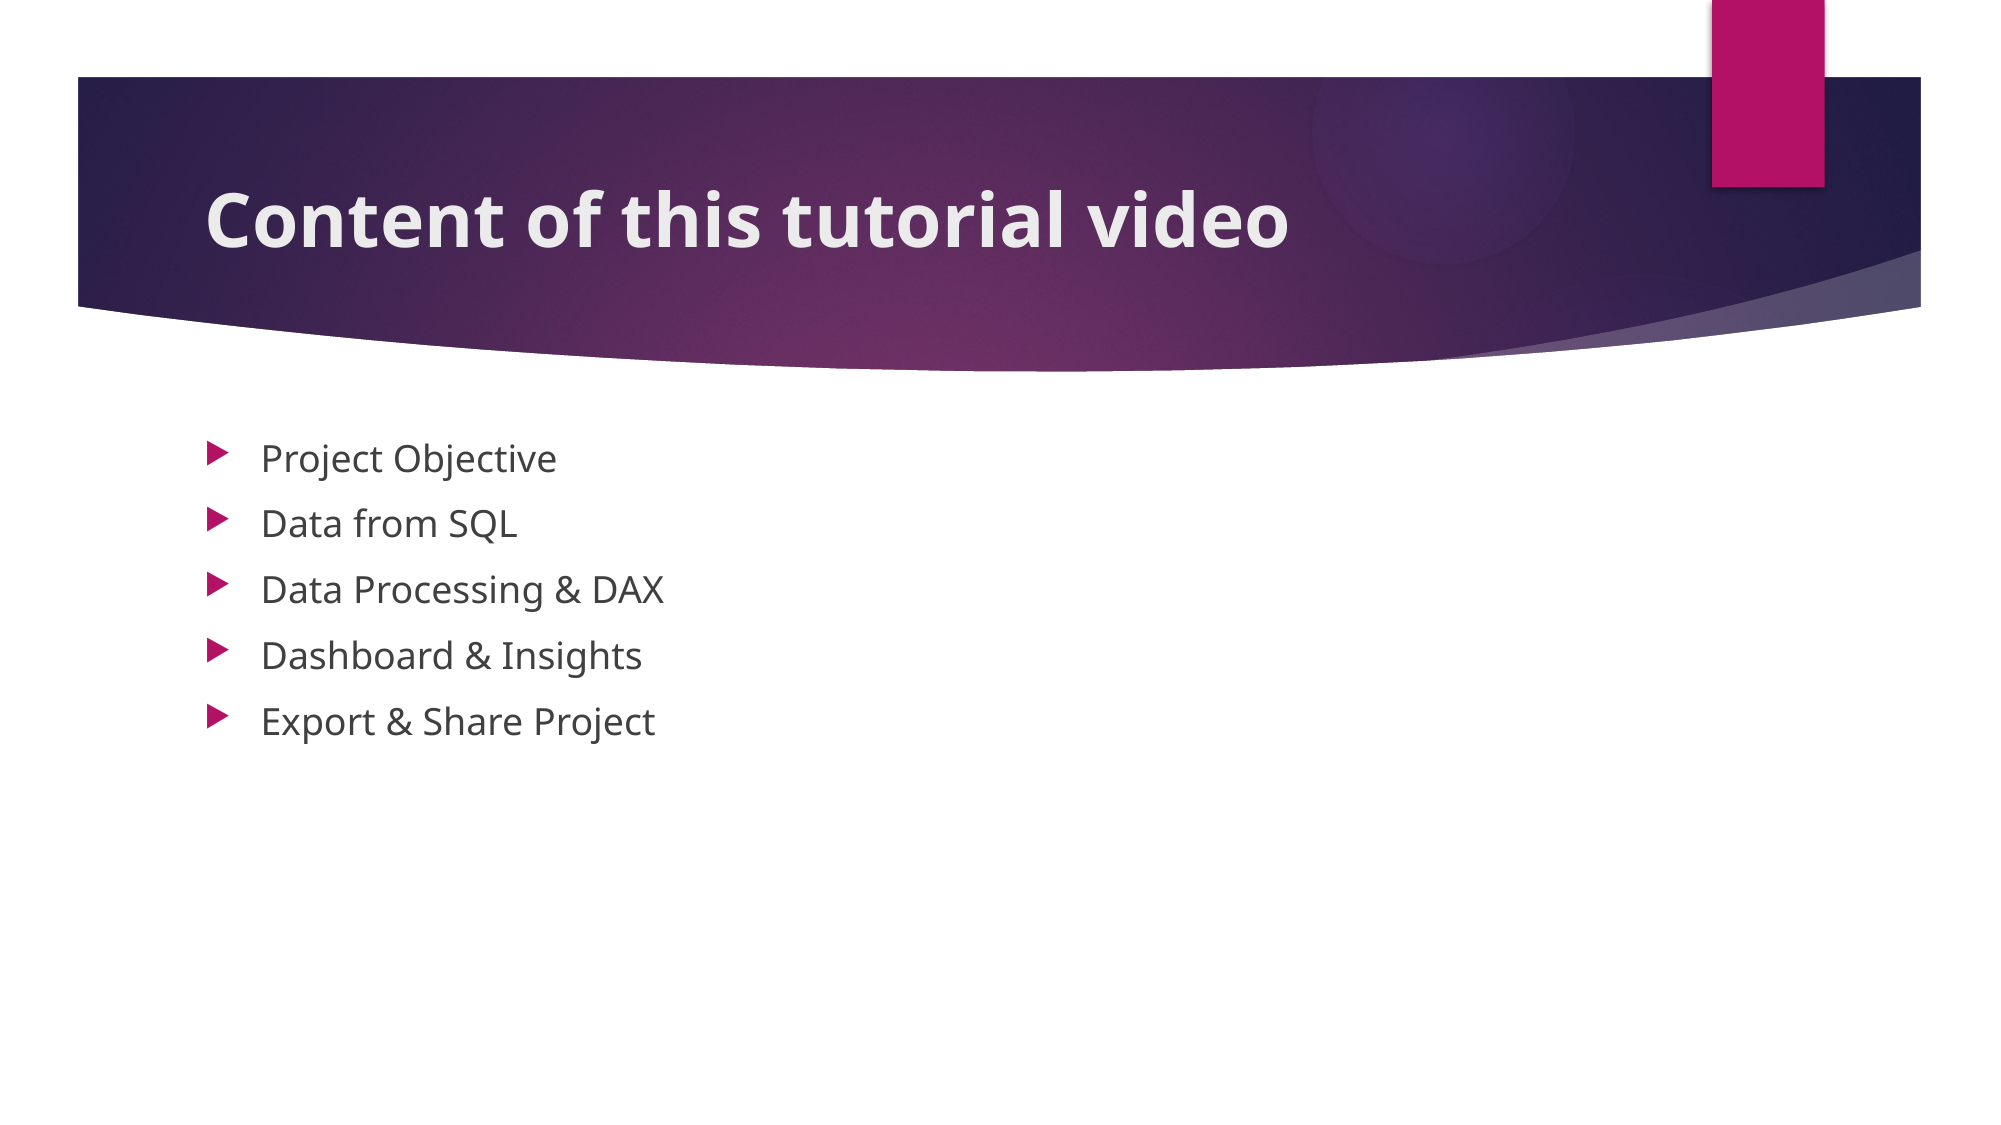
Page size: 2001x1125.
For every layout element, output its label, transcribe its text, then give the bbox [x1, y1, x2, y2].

list Project Objective Data from SQL Data Processing & DAX Dashboard & Insights Export & Share Project [189, 427, 1638, 988]
title Content of this tutorial video [189, 159, 1627, 276]
